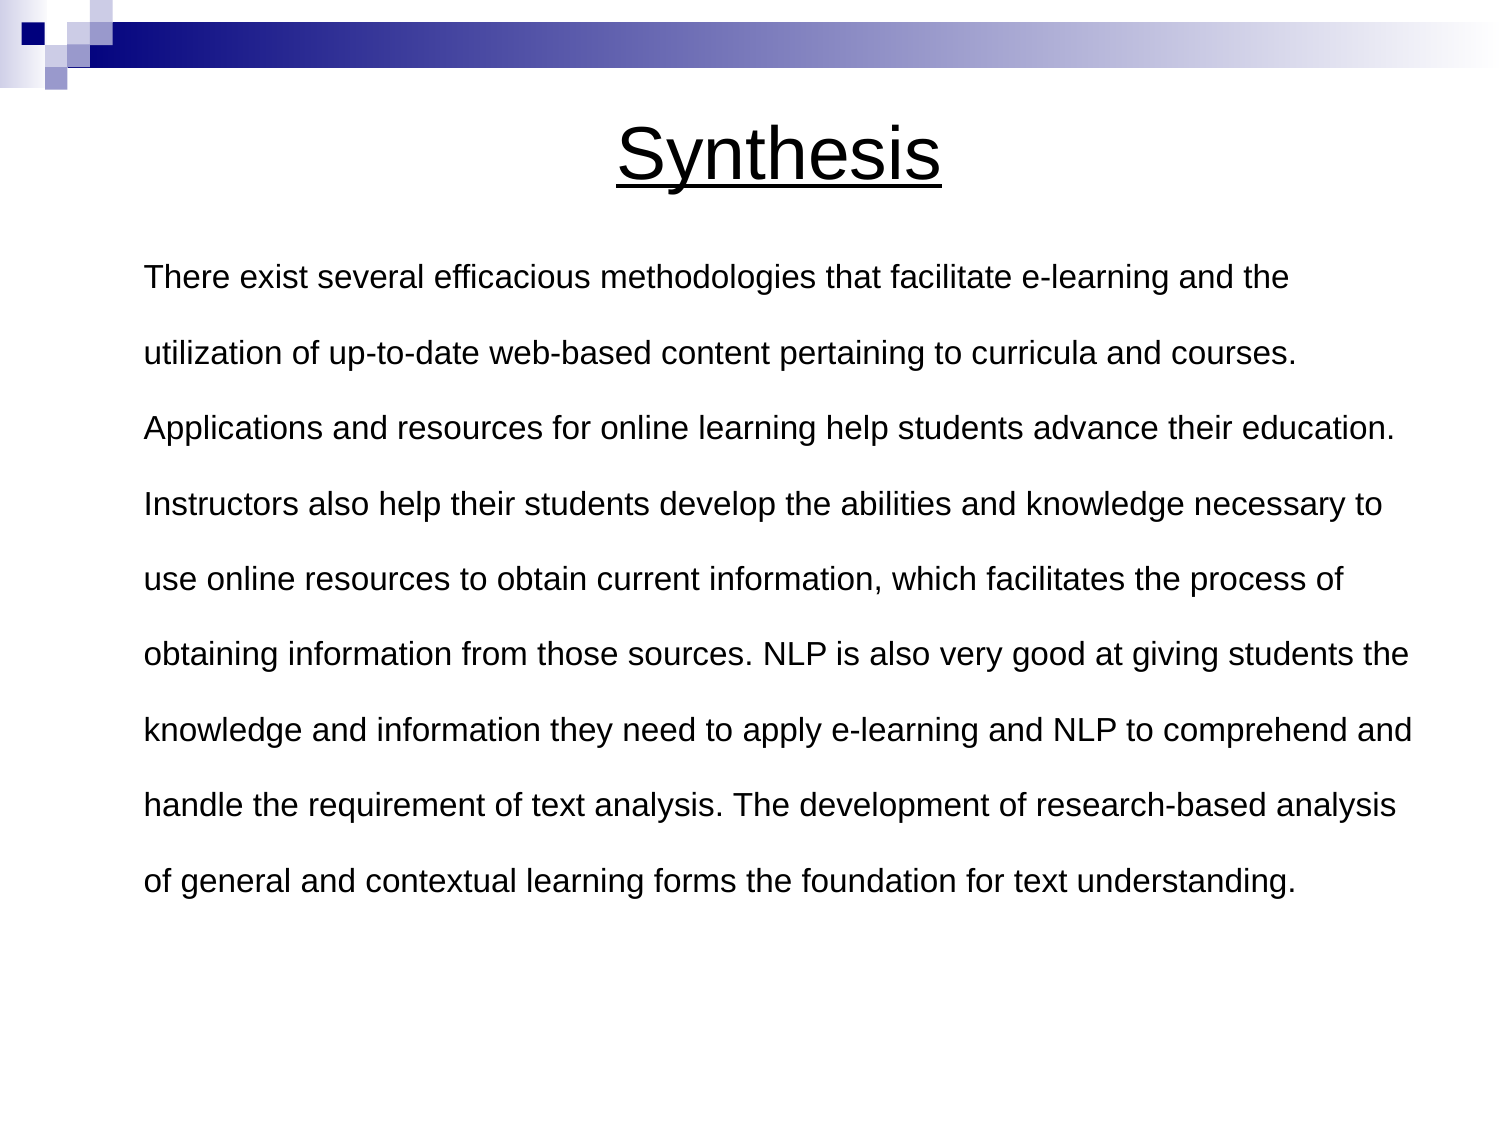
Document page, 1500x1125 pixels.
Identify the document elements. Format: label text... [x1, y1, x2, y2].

title Synthesis [92, 62, 1466, 238]
list There exist several efficacious methodologies that facilitate e-learning and the utilization of up-to-date web-based content pertaining to curricula and courses. Applications and resources for online learning help students advance their education. Instructors also help their students develop the abilities and knowledge necessary to use online resources to obtain current information, which facilitates the process of obtaining information from those sources. NLP is also very good at giving students the knowledge and information they need to apply e-learning and NLP to comprehend and handle the requirement of text analysis. The development of research-based analysis of general and contextual learning forms the foundation for text understanding. [53, 212, 1447, 1063]
